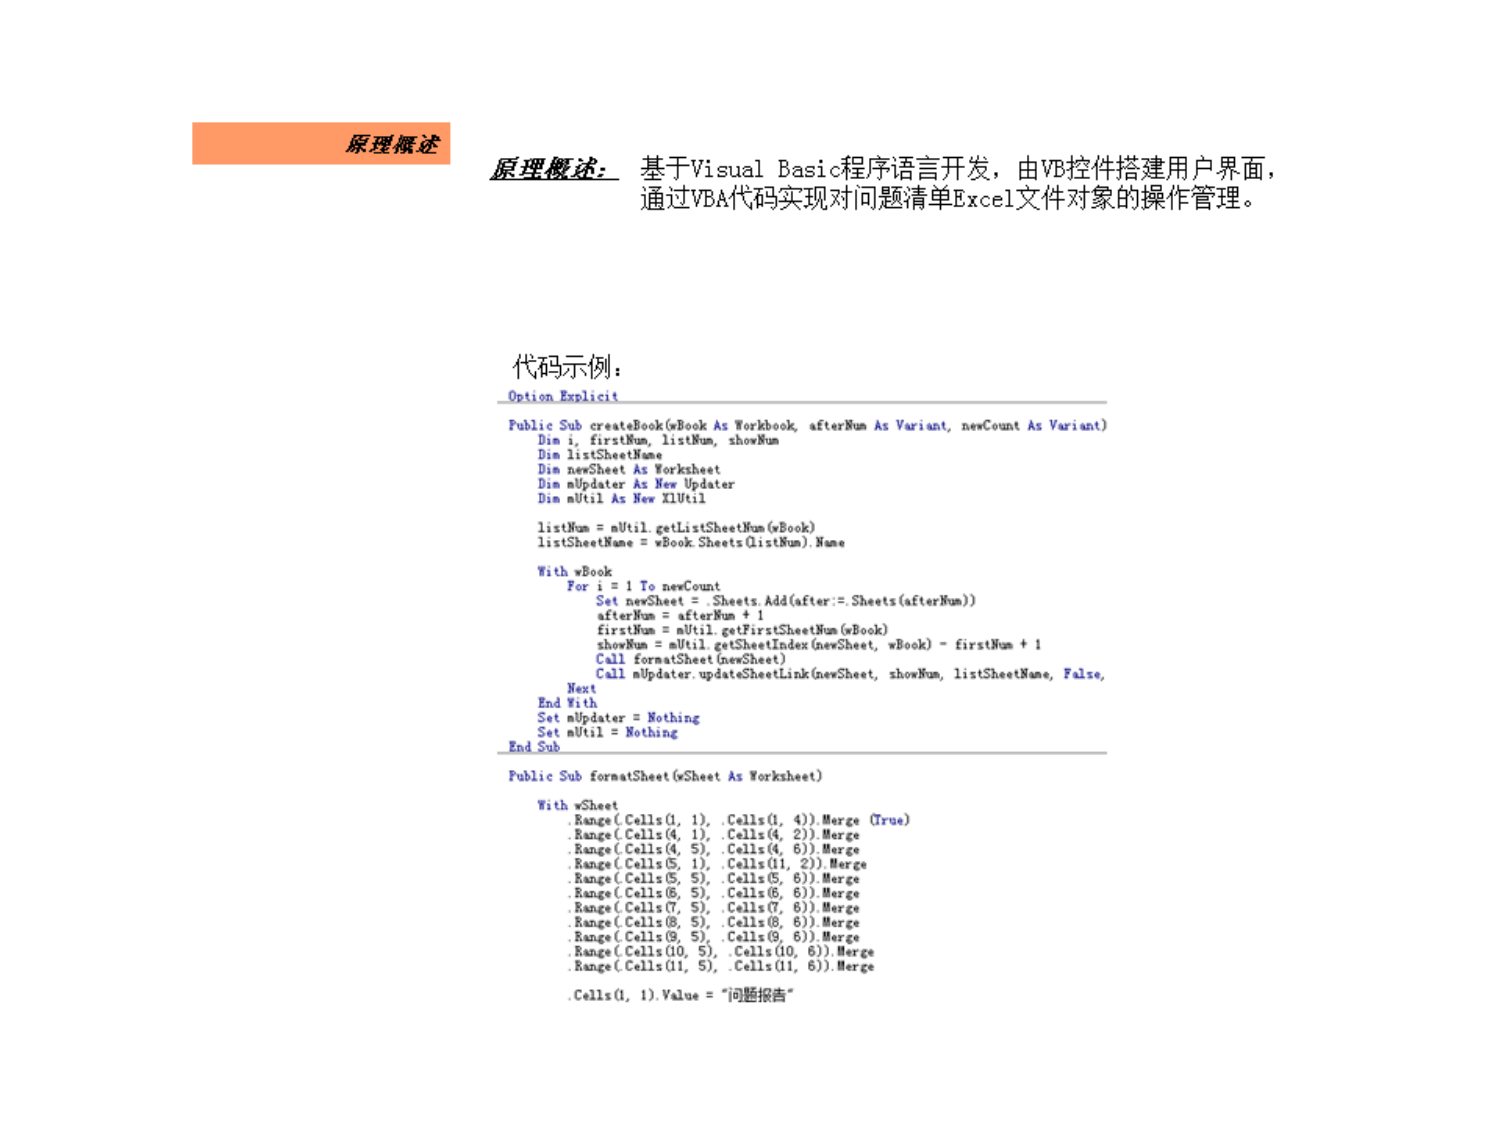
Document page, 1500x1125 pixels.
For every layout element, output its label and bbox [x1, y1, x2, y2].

picture [191, 121, 1309, 1004]
